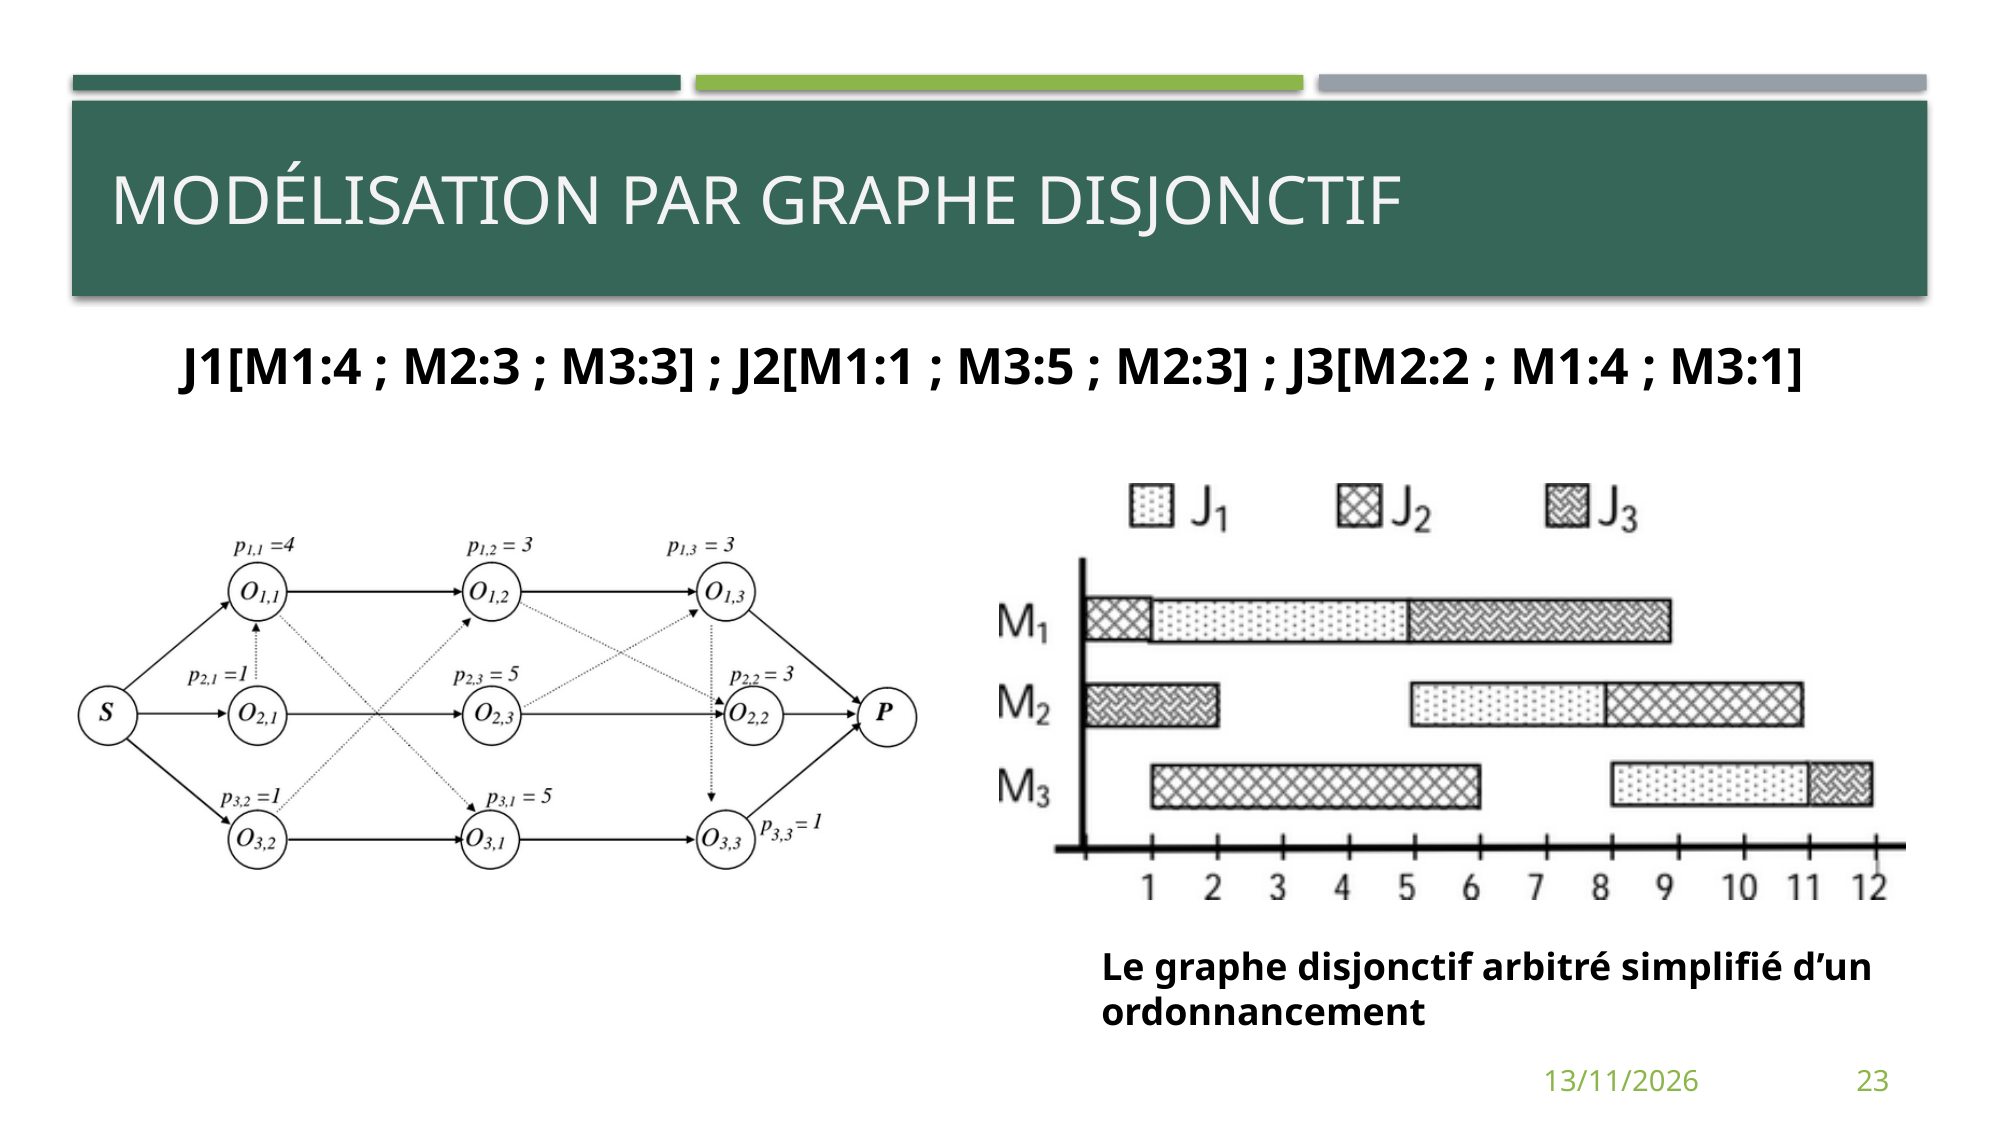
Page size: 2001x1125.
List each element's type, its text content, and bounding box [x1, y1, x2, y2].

picture [999, 483, 1907, 901]
text_box J1[M1:4 ; M2:3 ; M3:3] ; J2[M1:1 ; M3:5 ; M2:3] ; J3[M2:2 ; M1:4 ; M3:1] [68, 268, 1932, 460]
picture [76, 537, 920, 871]
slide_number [1247, 1052, 1715, 1112]
title Modélisation par graphe disjonctif [95, 87, 1905, 254]
text_box Le graphe disjonctif arbitré simplifié d’un ordonnancement [1081, 922, 1943, 1041]
slide_number 23 [1732, 1052, 1905, 1112]
